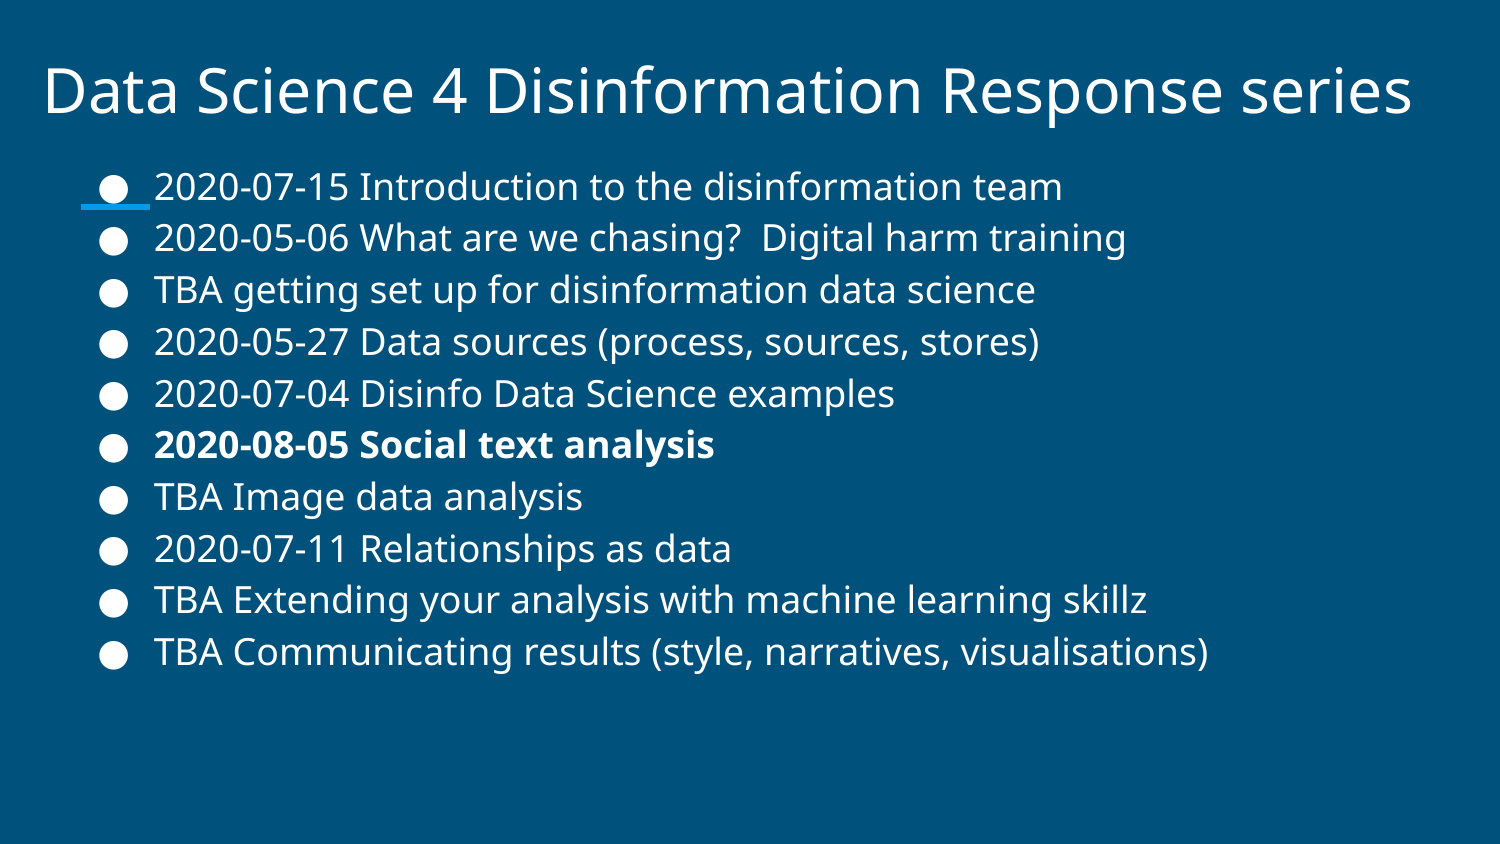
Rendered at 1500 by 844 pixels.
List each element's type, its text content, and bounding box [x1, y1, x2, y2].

list 2020-07-15 Introduction to the disinformation team 2020-05-06 What are we chasing? Digital harm training TBA getting set up for disinformation data science 2020-05-27 Data sources (process, sources, stores) 2020-07-04 Disinfo Data Science examples 2020-08-05 Social text analysis TBA Image data analysis 2020-07-11 Relationships as data TBA Extending your analysis with machine learning skillz TBA Communicating results (style, narratives, visualisations) [63, 140, 1437, 750]
title Data Science 4 Disinformation Response series [27, 28, 1437, 141]
